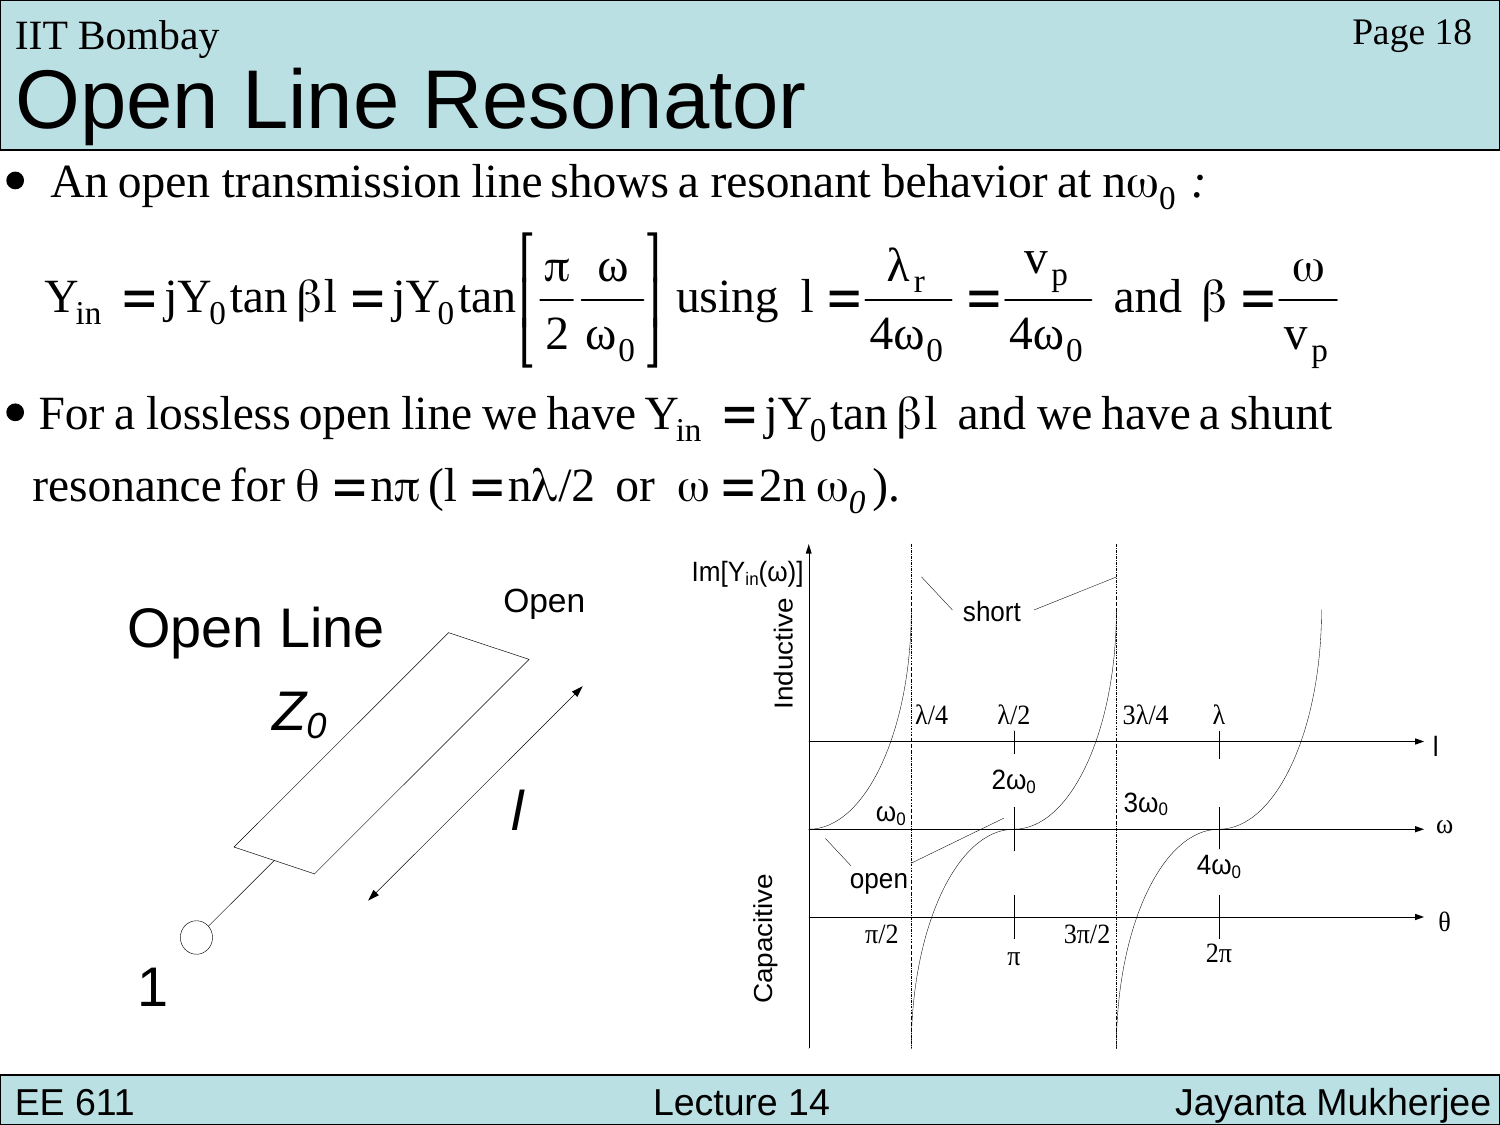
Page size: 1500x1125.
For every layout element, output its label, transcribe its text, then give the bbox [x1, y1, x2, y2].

text_box Open Line Resonator [0, 37, 822, 148]
text_box Page 18 [1337, 0, 1488, 60]
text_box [662, 519, 1500, 1061]
text_box [250, 0, 1500, 150]
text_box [0, 149, 1349, 527]
text_box IIT Bombay [0, 0, 250, 37]
text_box EE 611 Lecture 14 Jayanta Mukherjee [0, 1074, 1500, 1125]
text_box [124, 574, 588, 1026]
